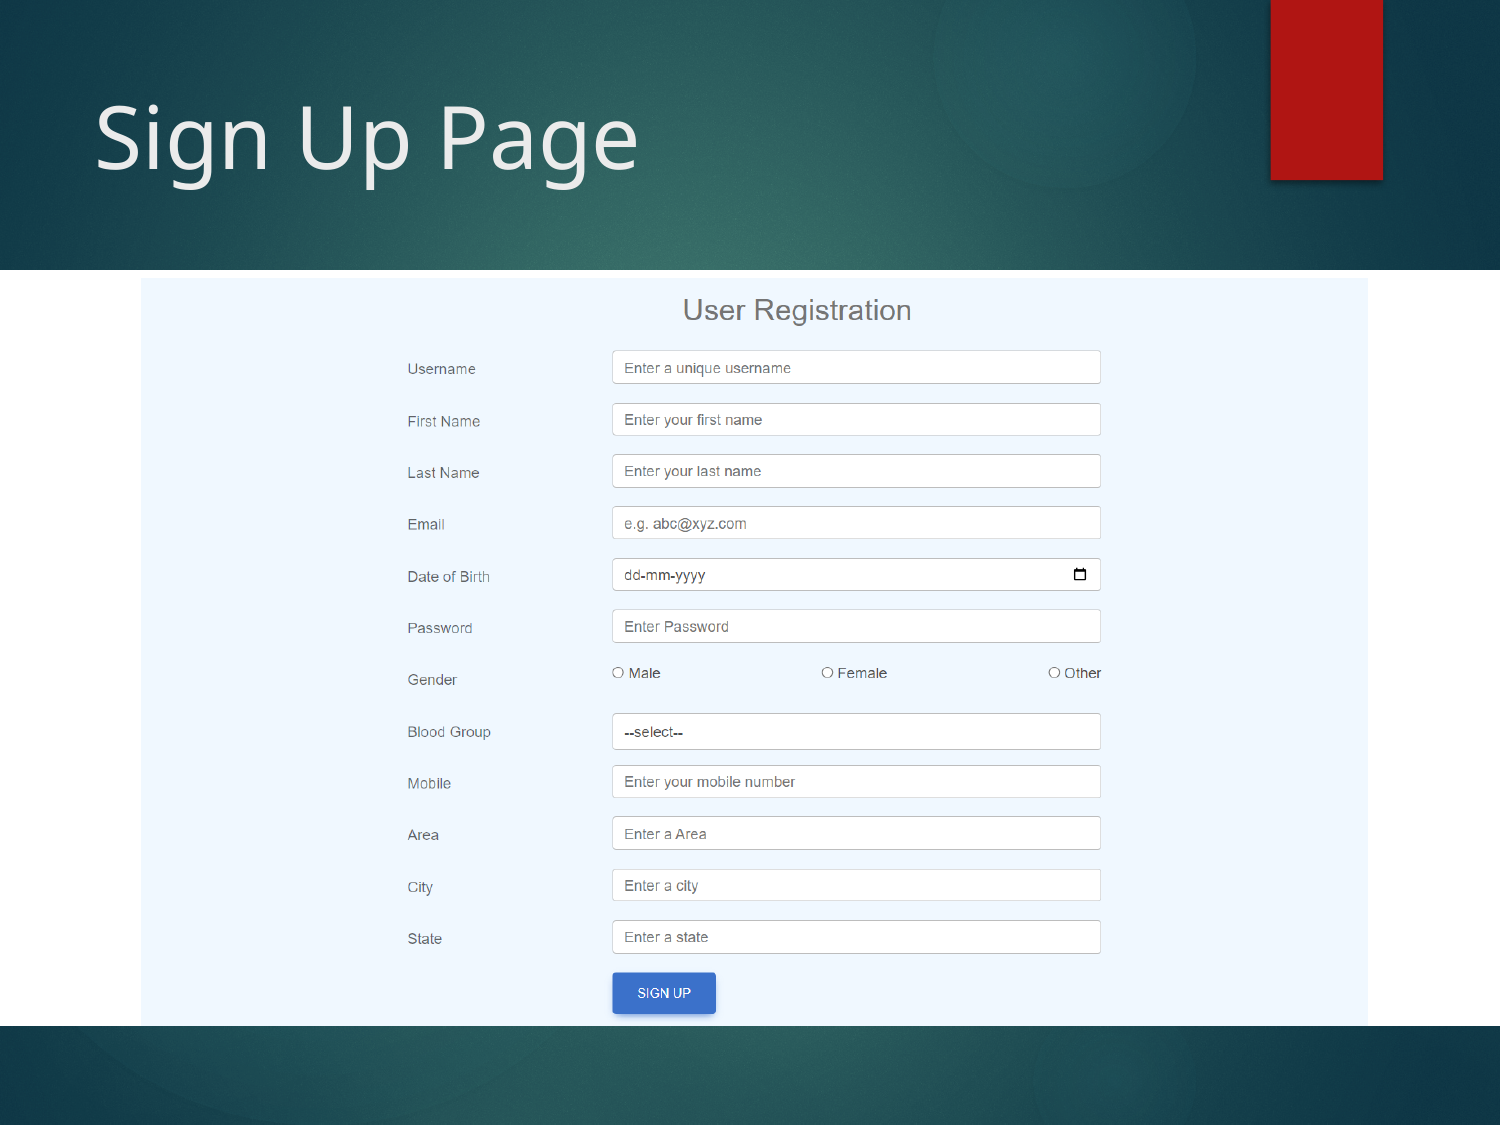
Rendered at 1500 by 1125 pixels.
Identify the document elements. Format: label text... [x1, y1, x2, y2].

picture [0, 270, 1500, 1026]
title Sign Up Page [79, 74, 1237, 268]
